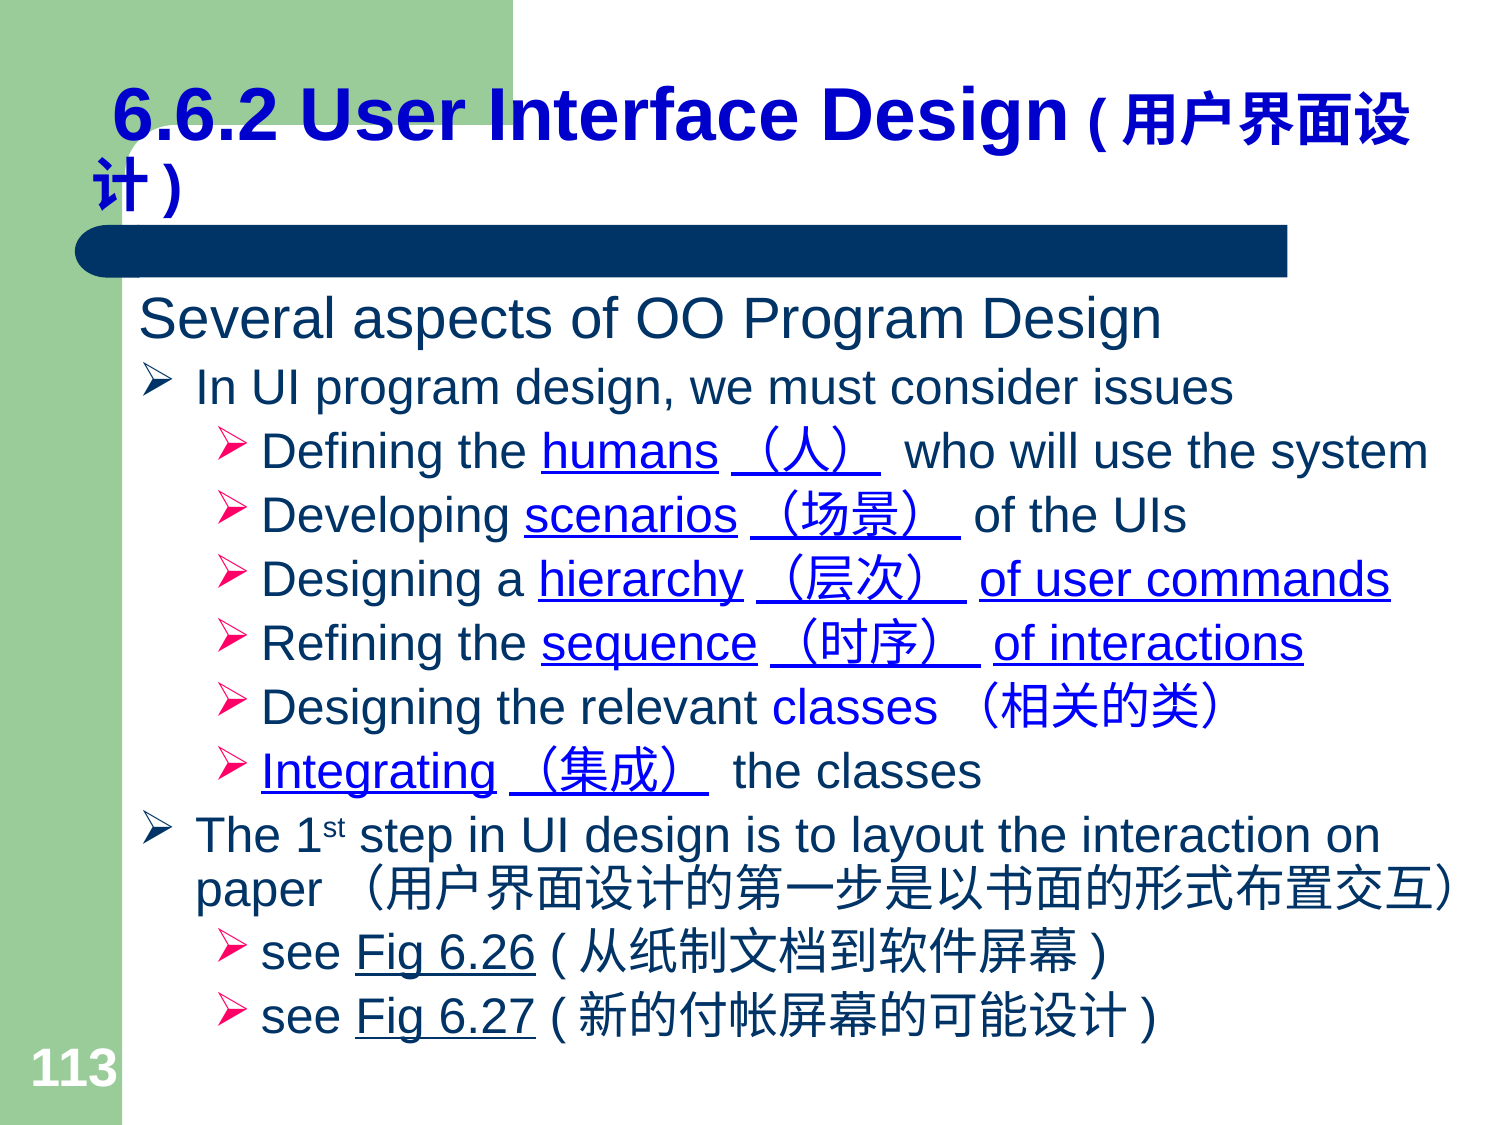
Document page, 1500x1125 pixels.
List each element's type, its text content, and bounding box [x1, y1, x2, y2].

slide_number 113 [13, 1024, 123, 1106]
title 6.6.2 User Interface Design (用户界面设计) [76, 101, 1489, 227]
list Several aspects of OO Program Design In UI program design, we must consider issues Defining the humans（人） who will use the system Developing scenarios（场景） of the UIs Designing a hierarchy（层次） of user commands Refining the sequence（时序） of interactions Designing the relevant classes（相关的类） Integrating（集成） the classes The 1st step in UI design is to layout the interaction on paper（用户界面设计的第一步是以书面的形式布置交互） see Fig 6.26 (从纸制文档到软件屏幕) see Fig 6.27 (新的付帐屏幕的可能设计) [123, 280, 1500, 1125]
